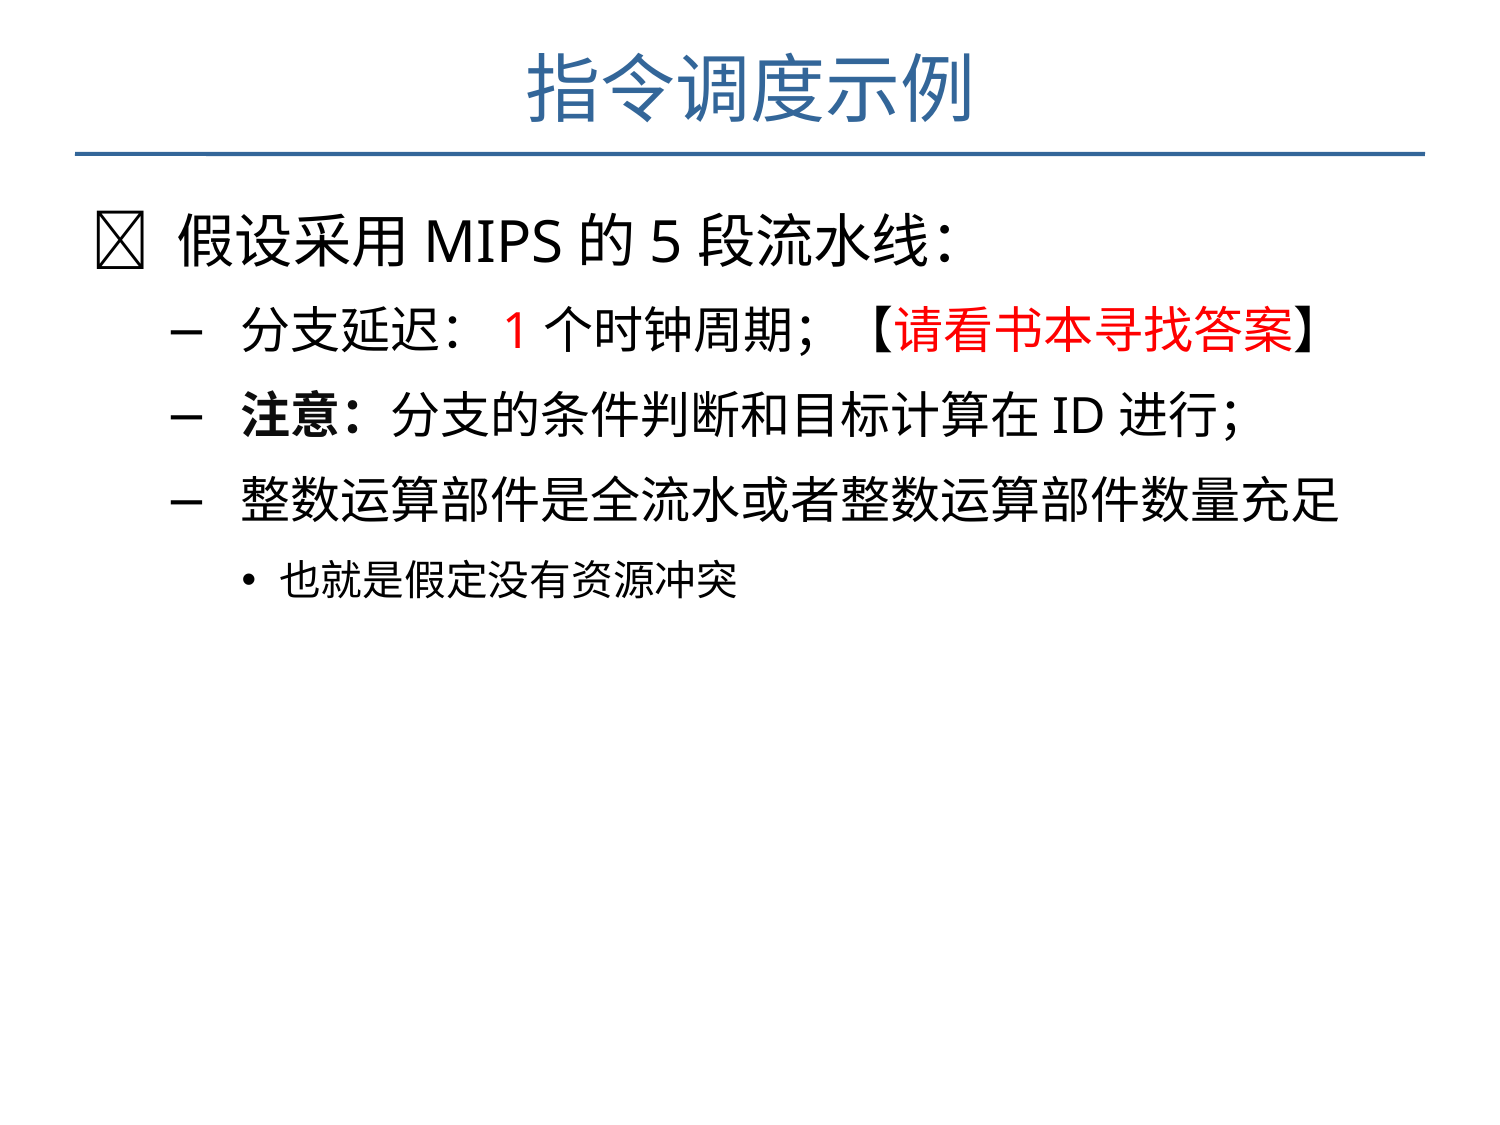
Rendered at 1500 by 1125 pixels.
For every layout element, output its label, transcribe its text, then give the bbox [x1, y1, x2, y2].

list  假设采用MIPS的5段流水线： 分支延迟：1个时钟周期；【请看书本寻找答案】 注意：分支的条件判断和目标计算在ID进行； 整数运算部件是全流水或者整数运算部件数量充足 也就是假定没有资源冲突 [76, 196, 1423, 804]
text_box 指令调度示例 [0, 34, 1500, 147]
